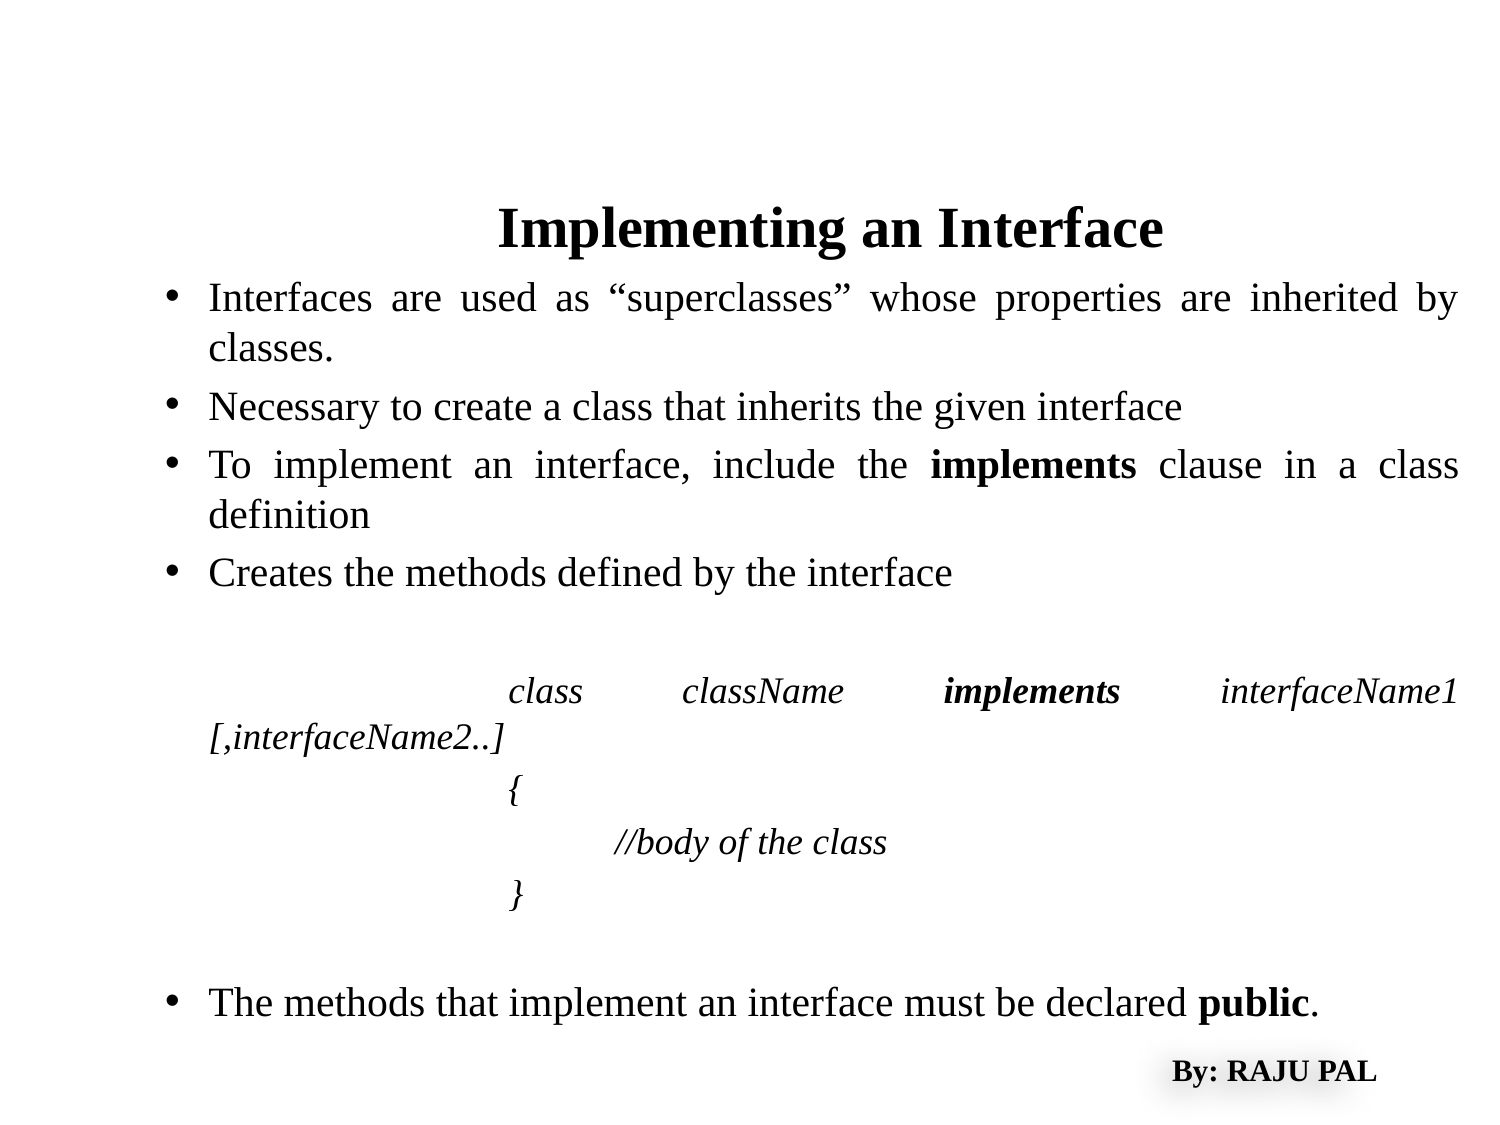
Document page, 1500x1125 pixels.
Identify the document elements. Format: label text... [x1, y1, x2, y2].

text_box Implementing an Interface [249, 174, 1413, 263]
text_box Interfaces are used as “superclasses” whose properties are inherited by classes. Necessary to create a class that inherits the given interface To implement an interface, include the implements clause in a class definition Creates the methods defined by the interface class className implements interfaceName1 [,interfaceName2..] { //body of the class } The methods that implement an interface must be declared public. [150, 262, 1475, 1050]
